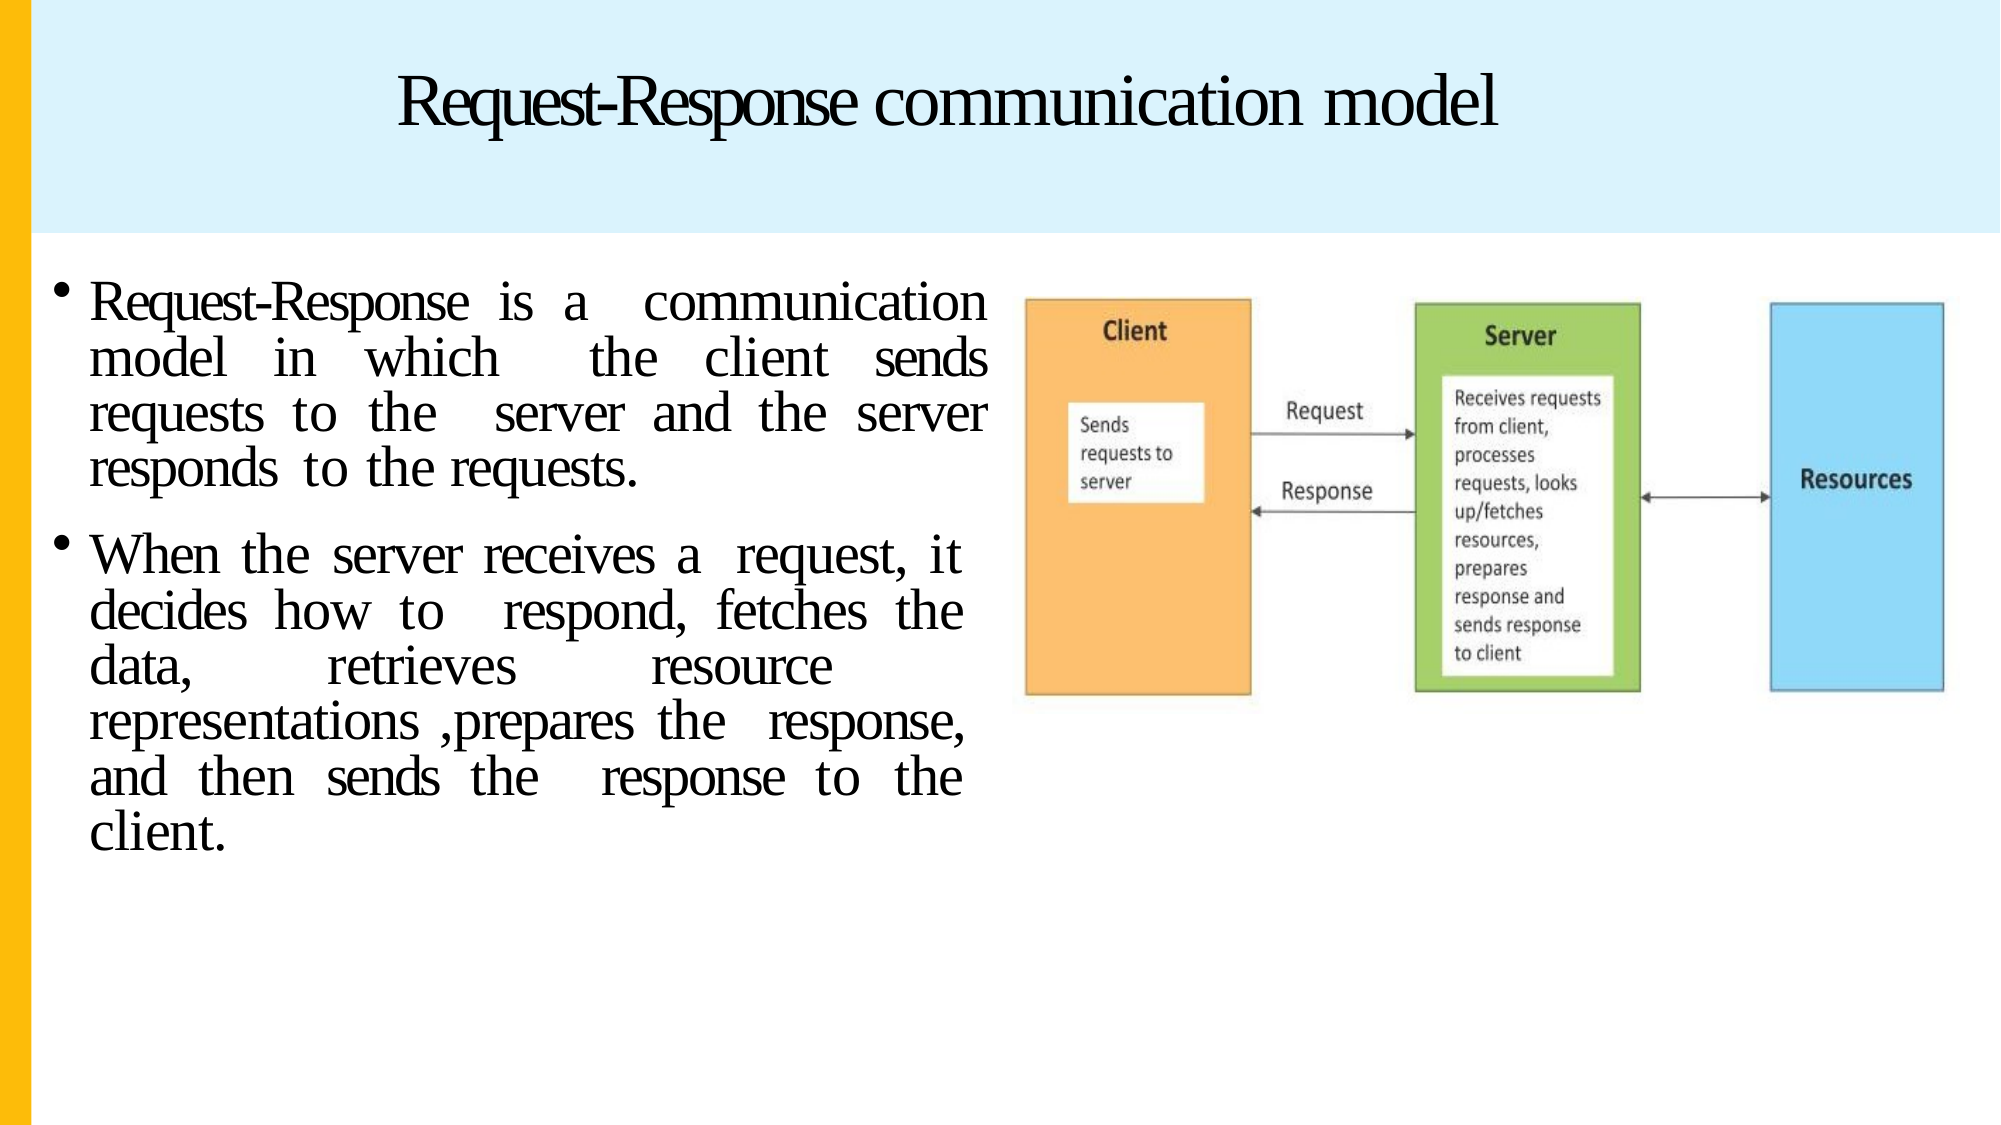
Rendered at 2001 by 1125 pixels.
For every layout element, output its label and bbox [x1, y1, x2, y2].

text_box [0, 0, 1961, 1125]
